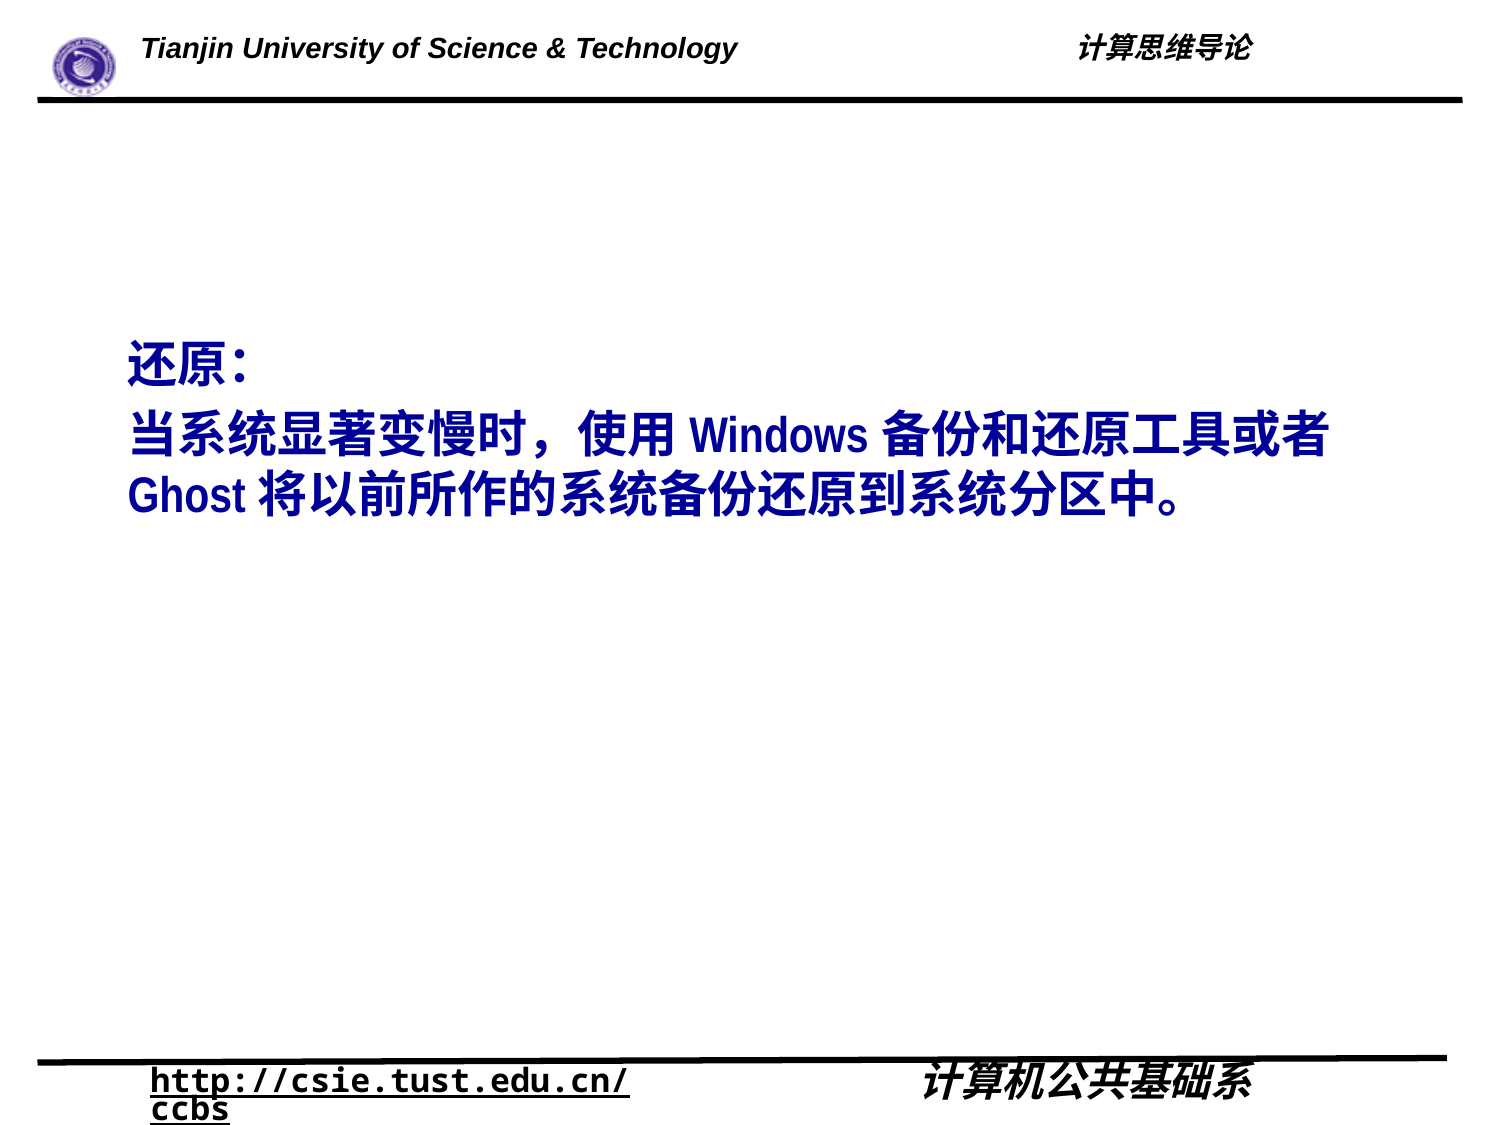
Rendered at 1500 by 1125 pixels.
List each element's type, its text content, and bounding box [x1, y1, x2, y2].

list 还原： 当系统显著变慢时，使用Windows备份和还原工具或者Ghost将以前所作的系统备份还原到系统分区中。 [112, 324, 1388, 1000]
picture [52, 37, 116, 97]
